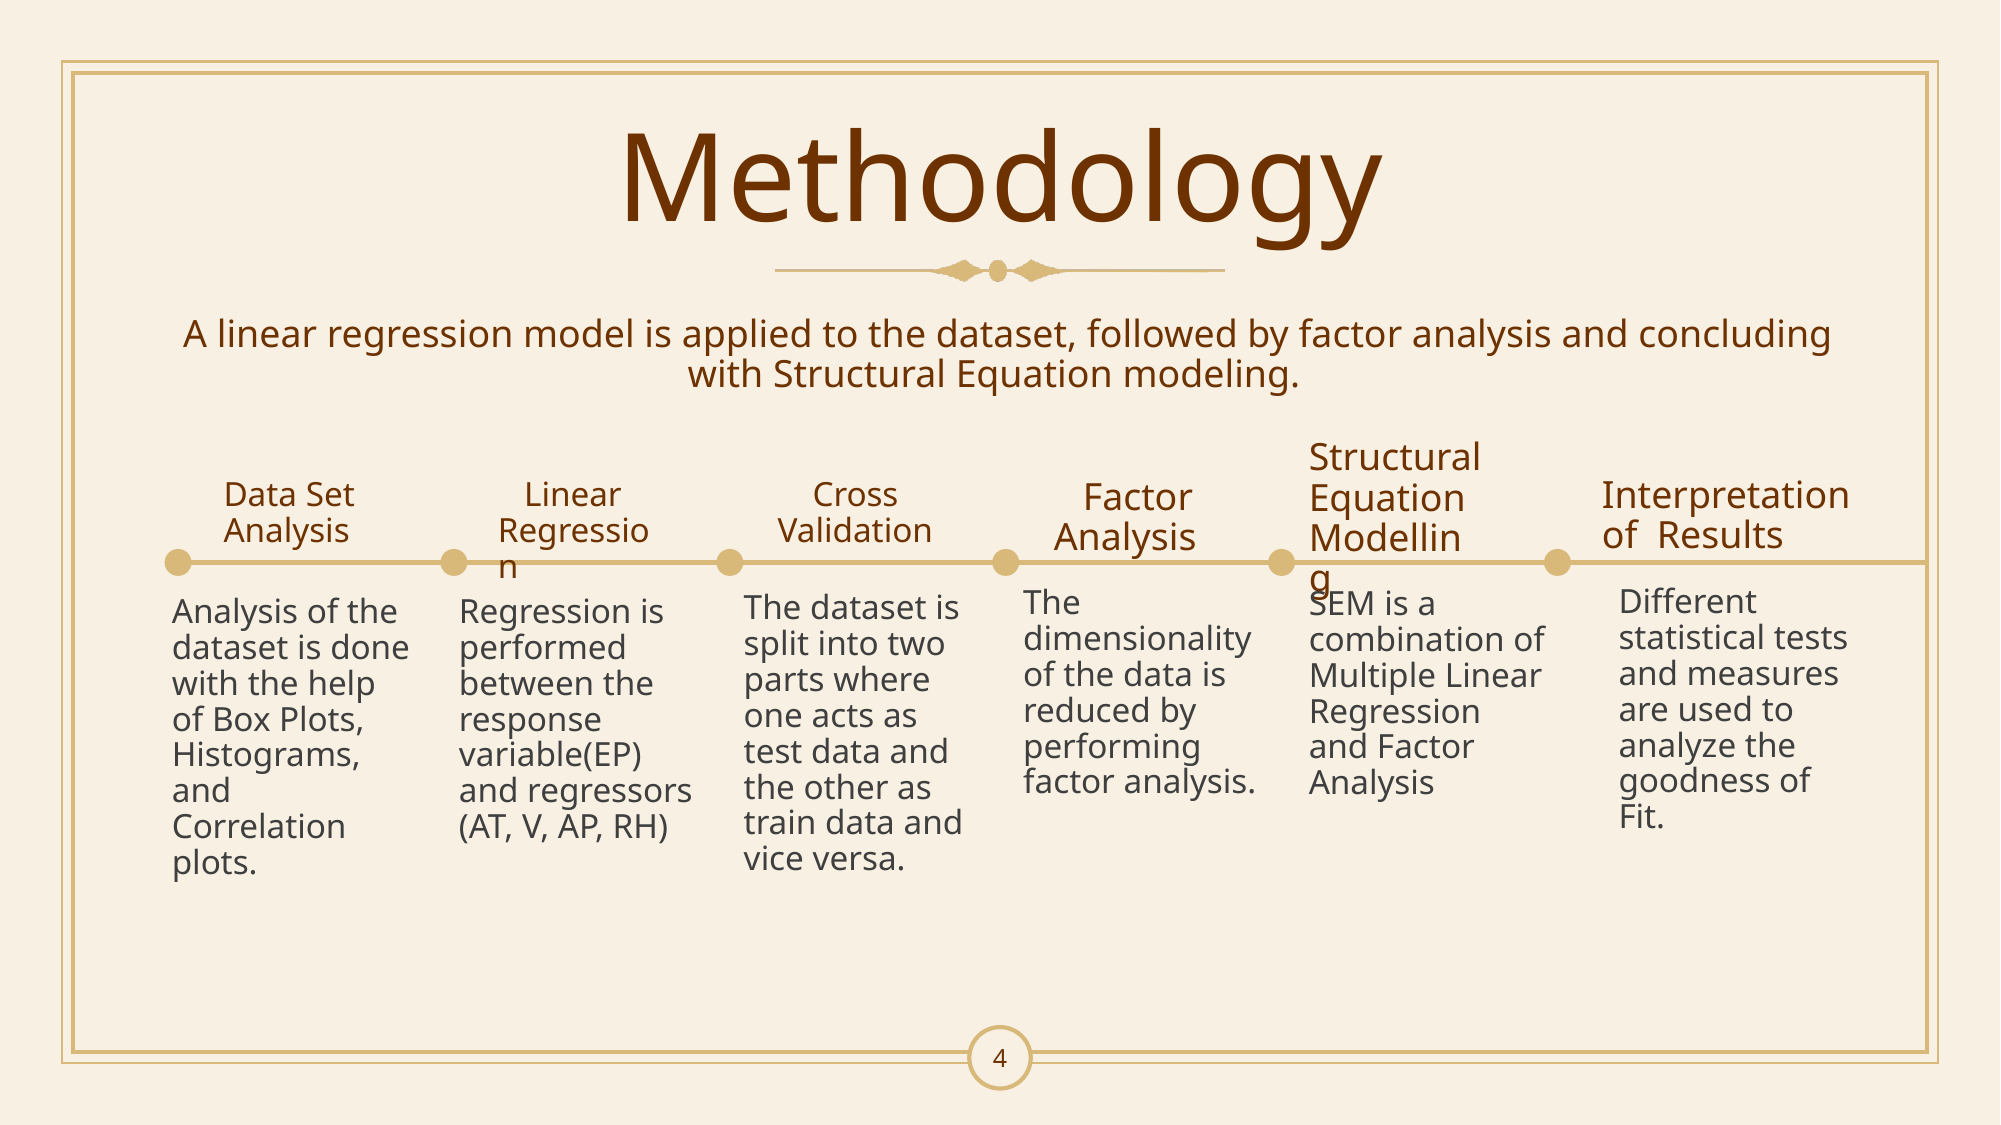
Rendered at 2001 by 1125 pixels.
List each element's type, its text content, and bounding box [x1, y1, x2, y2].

slide_number 4 [954, 1029, 1045, 1089]
list Factor Analysis [1038, 470, 1231, 550]
list Different statistical tests and measures are used to analyze the goodness of Fit. [1603, 577, 1874, 891]
list Regression is performed between the response variable(EP) and regressors (AT, V, AP, RH) [443, 587, 714, 900]
title Methodology [137, 107, 1863, 256]
list Linear Regression [482, 470, 676, 550]
list Interpretation of Results [1586, 468, 1874, 548]
list Structural Equation Modelling [1293, 430, 1498, 511]
picture [775, 259, 1225, 282]
list Analysis of the dataset is done with the help of Box Plots, Histograms, and Correlation plots. [156, 587, 428, 900]
list SEM is a combination of Multiple Linear Regression and Factor Analysis [1293, 579, 1564, 892]
list Data Set Analysis [208, 470, 386, 550]
list The dataset is split into two parts where one acts as test data and the other as train data and vice versa. [728, 583, 999, 897]
list Cross Validation [762, 470, 955, 550]
list A linear regression model is applied to the dataset, followed by factor analysis and concluding with Structural Equation modeling. [137, 307, 1861, 456]
list The dimensionality of the data is reduced by performing factor analysis. [1008, 578, 1279, 892]
